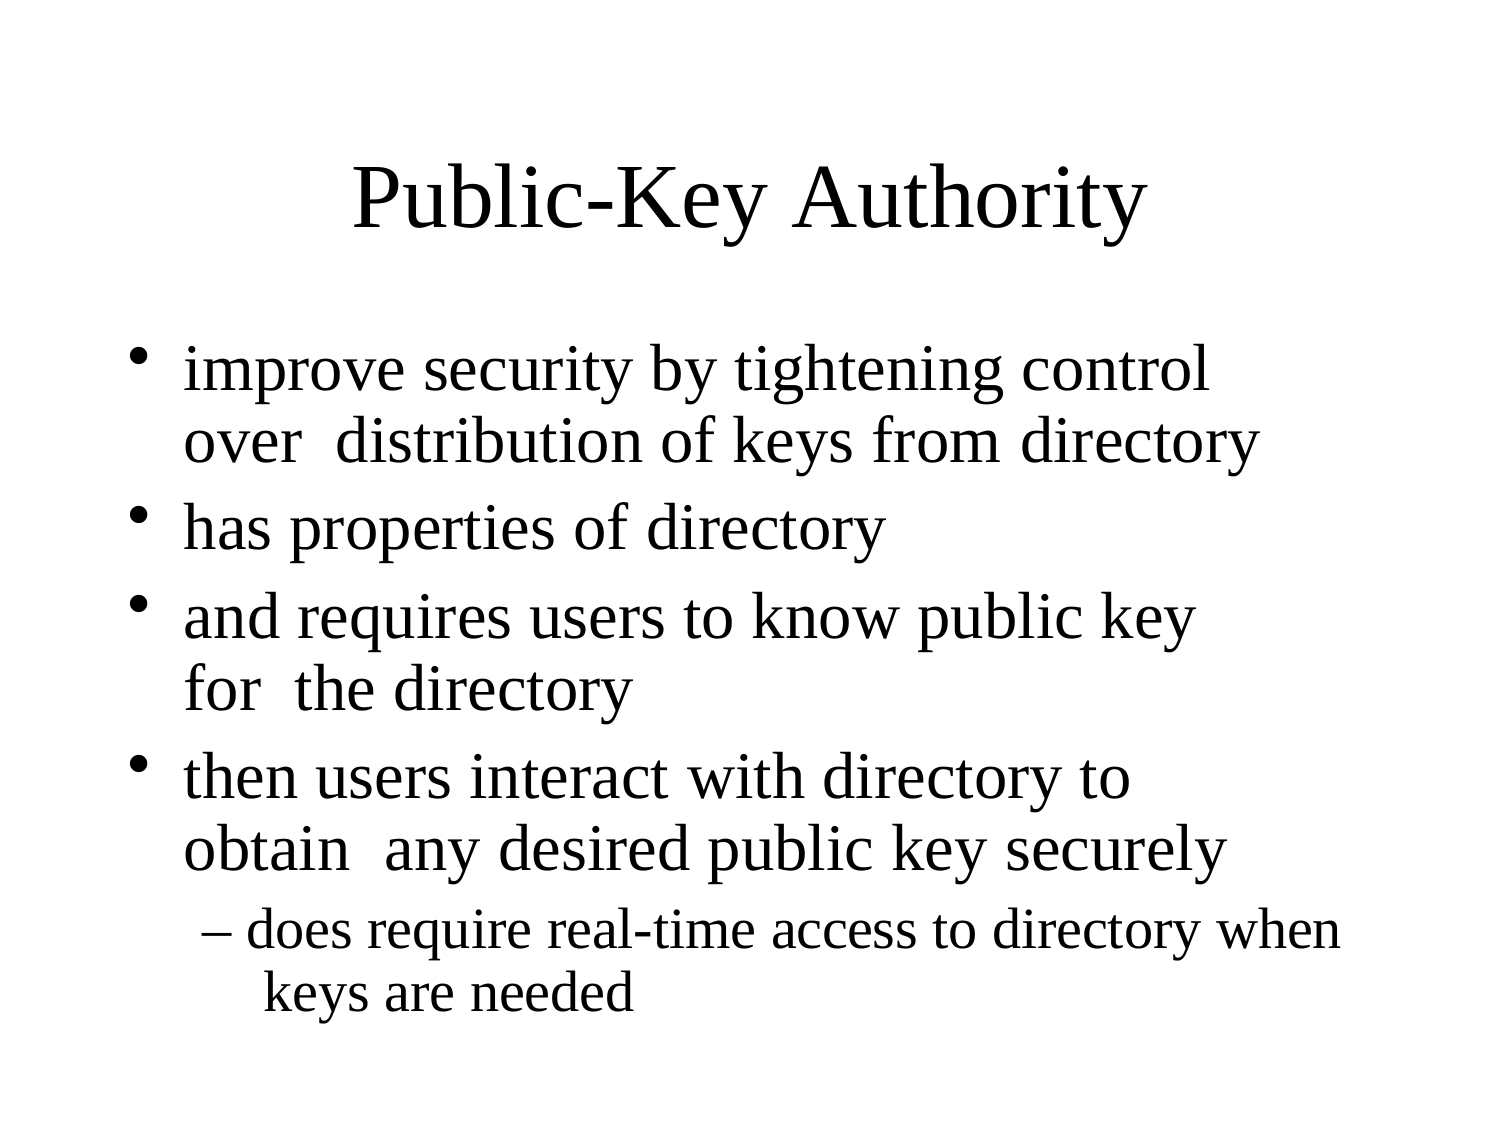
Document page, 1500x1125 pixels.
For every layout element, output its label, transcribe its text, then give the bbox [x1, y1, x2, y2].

title Public-Key Authority [349, 133, 1151, 320]
text_box improve security by tightening control over distribution of keys from directory has properties of directory and requires users to know public key for the directory then users interact with directory to obtain any desired public key securely – does require real-time access to directory when keys are needed [125, 320, 1352, 1024]
